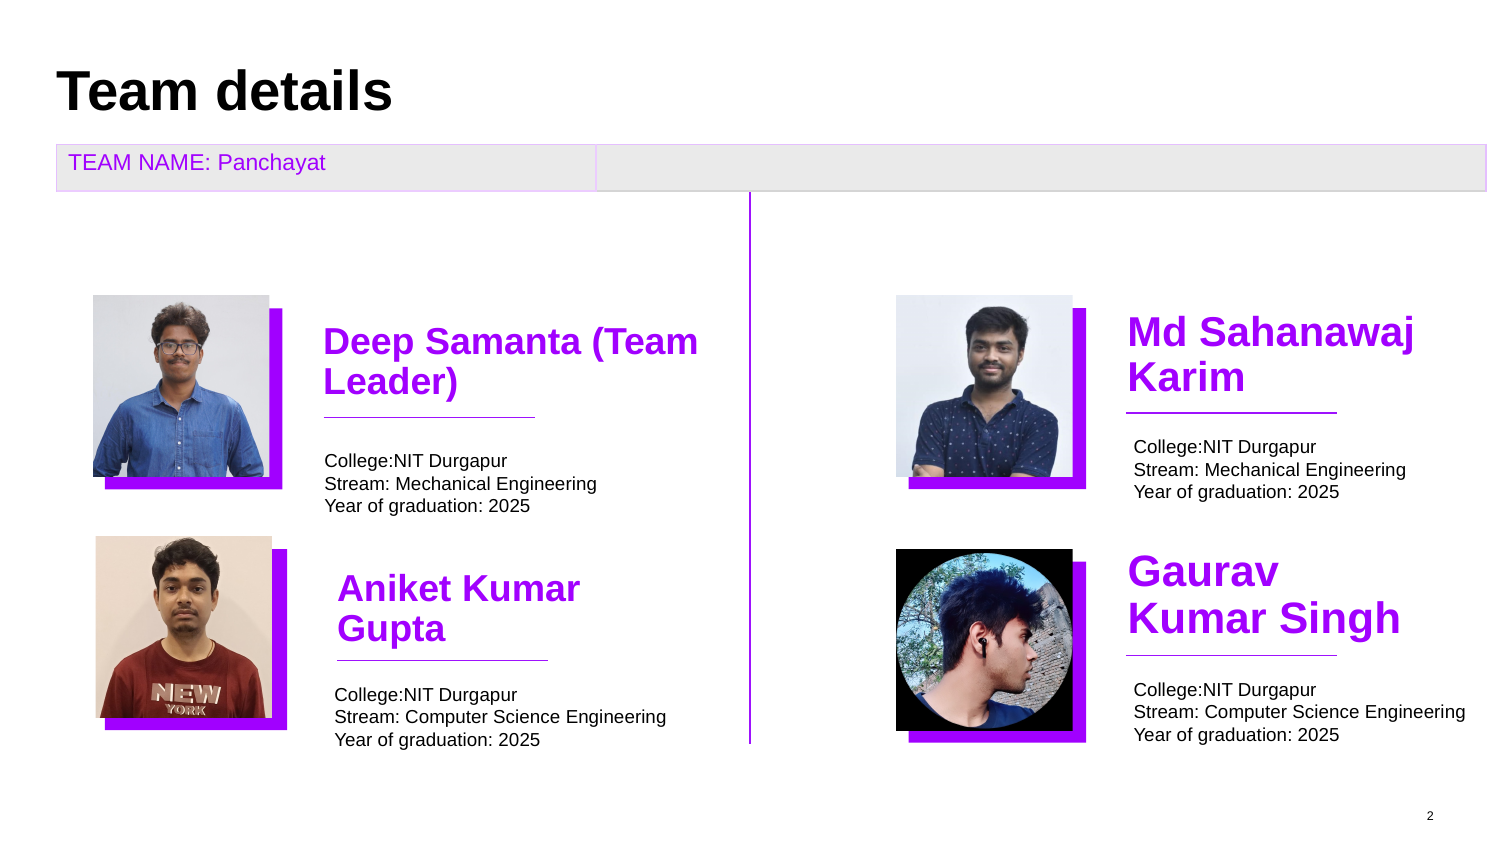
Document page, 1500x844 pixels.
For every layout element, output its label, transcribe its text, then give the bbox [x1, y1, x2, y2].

text_box [908, 308, 1087, 490]
table_header TEAM NAME: Panchayat [57, 145, 595, 190]
text_box College:NIT Durgapur Stream: Computer Science Engineering Year of graduation: 2025 [323, 676, 714, 756]
text_box Photo [104, 549, 288, 731]
text_box College:NIT Durgapur Stream: Mechanical Engineering Year of graduation: 2025 [1122, 429, 1463, 508]
picture [895, 295, 1073, 478]
picture [95, 536, 273, 718]
table_header [597, 145, 1485, 190]
title Team details [56, 64, 1464, 144]
text_box Md Sahanawaj Karim [1127, 300, 1416, 401]
picture [895, 549, 1073, 731]
text_box Gaurav Kumar Singh [1127, 543, 1405, 644]
text_box Deep Samanta (Team Leader) [323, 302, 714, 403]
text_box [908, 561, 1087, 743]
text_box College:NIT Durgapur Stream: Computer Science Engineering Year of graduation: 2025 [1122, 671, 1487, 751]
slide_number 2 [1415, 802, 1464, 828]
text_box Aniket Kumar Gupta [337, 549, 604, 650]
picture [92, 295, 270, 478]
text_box [104, 308, 283, 490]
text_box College:NIT Durgapur Stream: Mechanical Engineering Year of graduation: 2025 [313, 443, 654, 523]
